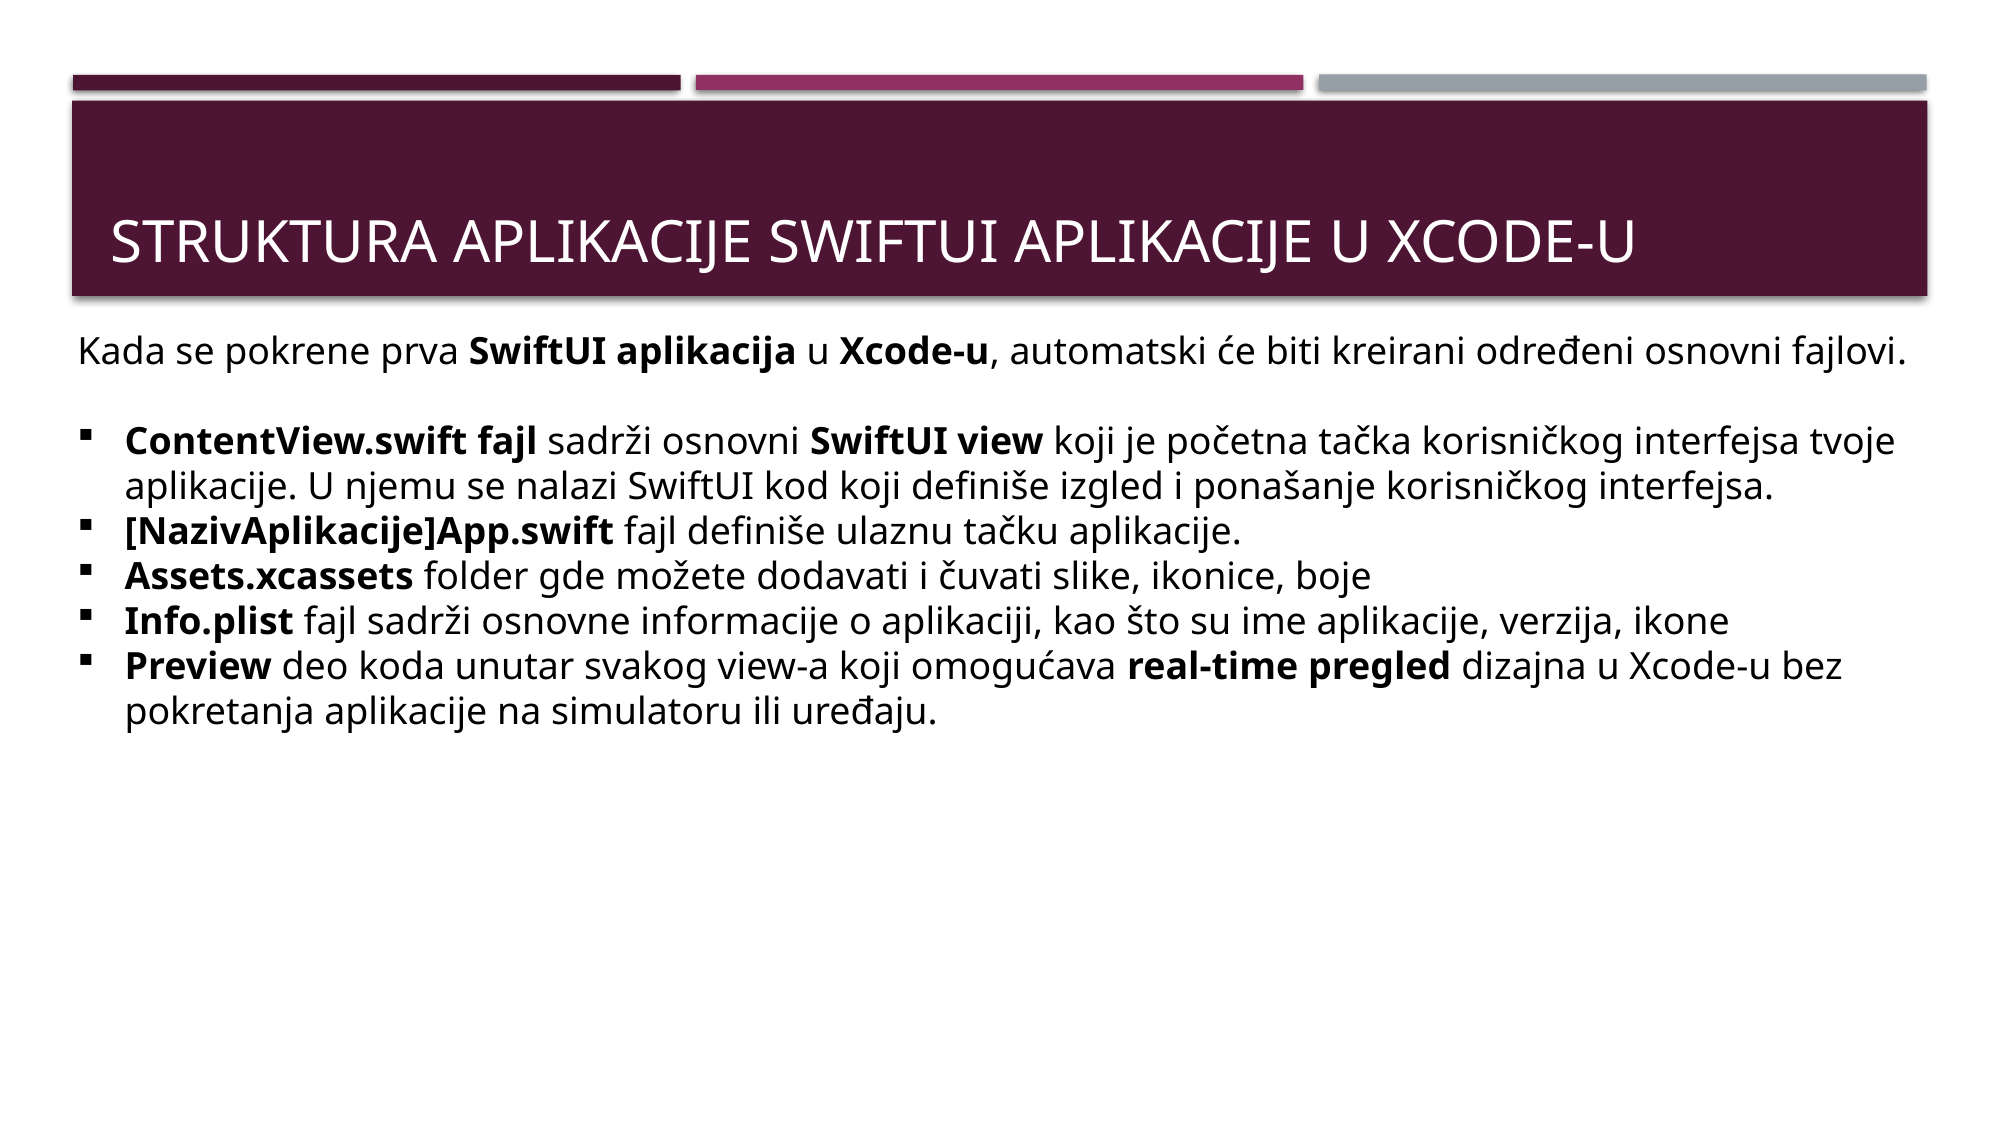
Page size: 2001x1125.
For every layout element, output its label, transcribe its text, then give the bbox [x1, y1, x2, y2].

text_box Kada se pokrene prva SwiftUI aplikacija u Xcode-u, automatski će biti kreirani određeni osnovni fajlovi. ContentView.swift fajl sadrži osnovni SwiftUI view koji je početna tačka korisničkog interfejsa tvoje aplikacije. U njemu se nalazi SwiftUI kod koji definiše izgled i ponašanje korisničkog interfejsa. [NazivAplikacije]App.swift fajl definiše ulaznu tačku aplikacije. Assets.xcassets folder gde možete dodavati i čuvati slike, ikonice, boje Info.plist fajl sadrži osnovne informacije o aplikaciji, kao što su ime aplikacije, verzija, ikone Preview deo koda unutar svakog view-a koji omogućava real-time pregled dizajna u Xcode-u bez pokretanja aplikacije na simulatoru ili uređaju. [62, 319, 1928, 785]
title struktura aplikacije SwiftUI aplikacije u Xcode-u [95, 115, 1905, 282]
